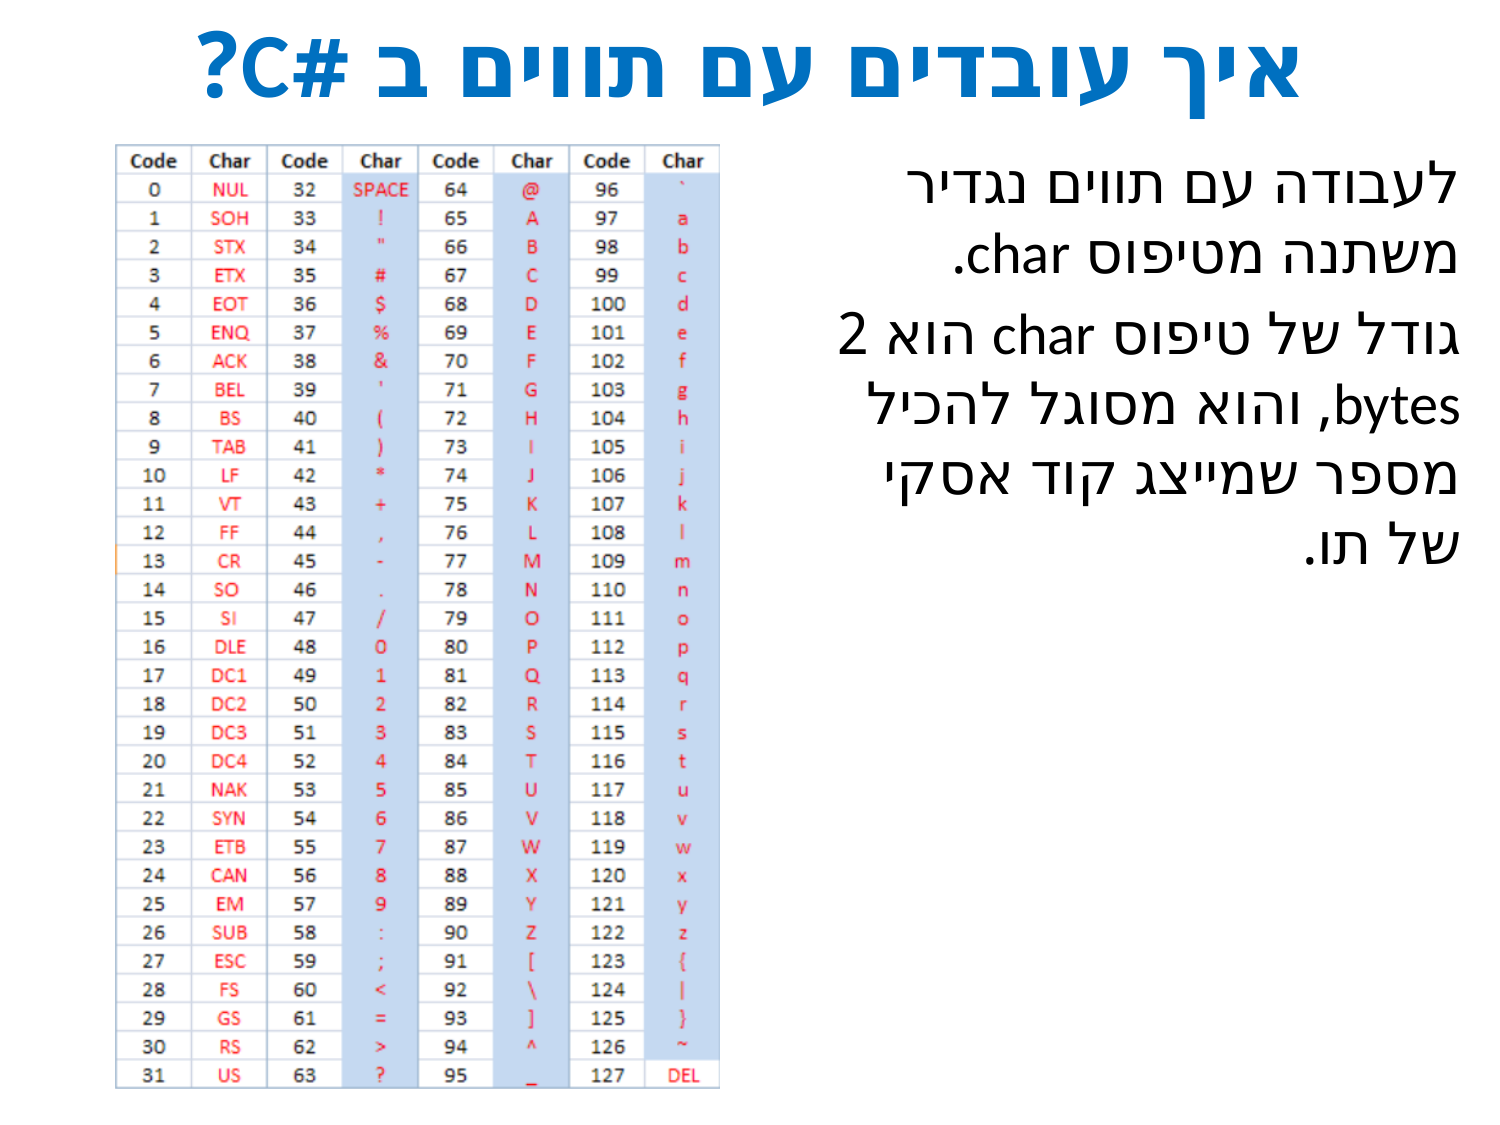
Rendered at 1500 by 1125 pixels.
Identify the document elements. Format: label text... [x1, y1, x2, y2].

text_box לעבודה עם תווים נגדיר משתנה מטיפוס char. גודל של טיפוס char הוא 2 bytes, והוא מסוגל להכיל מספר שמייצג קוד אסקי של תו. [785, 161, 1477, 551]
title איך עובדים עם תווים ב #C? [23, 0, 1477, 161]
picture [114, 136, 721, 1095]
